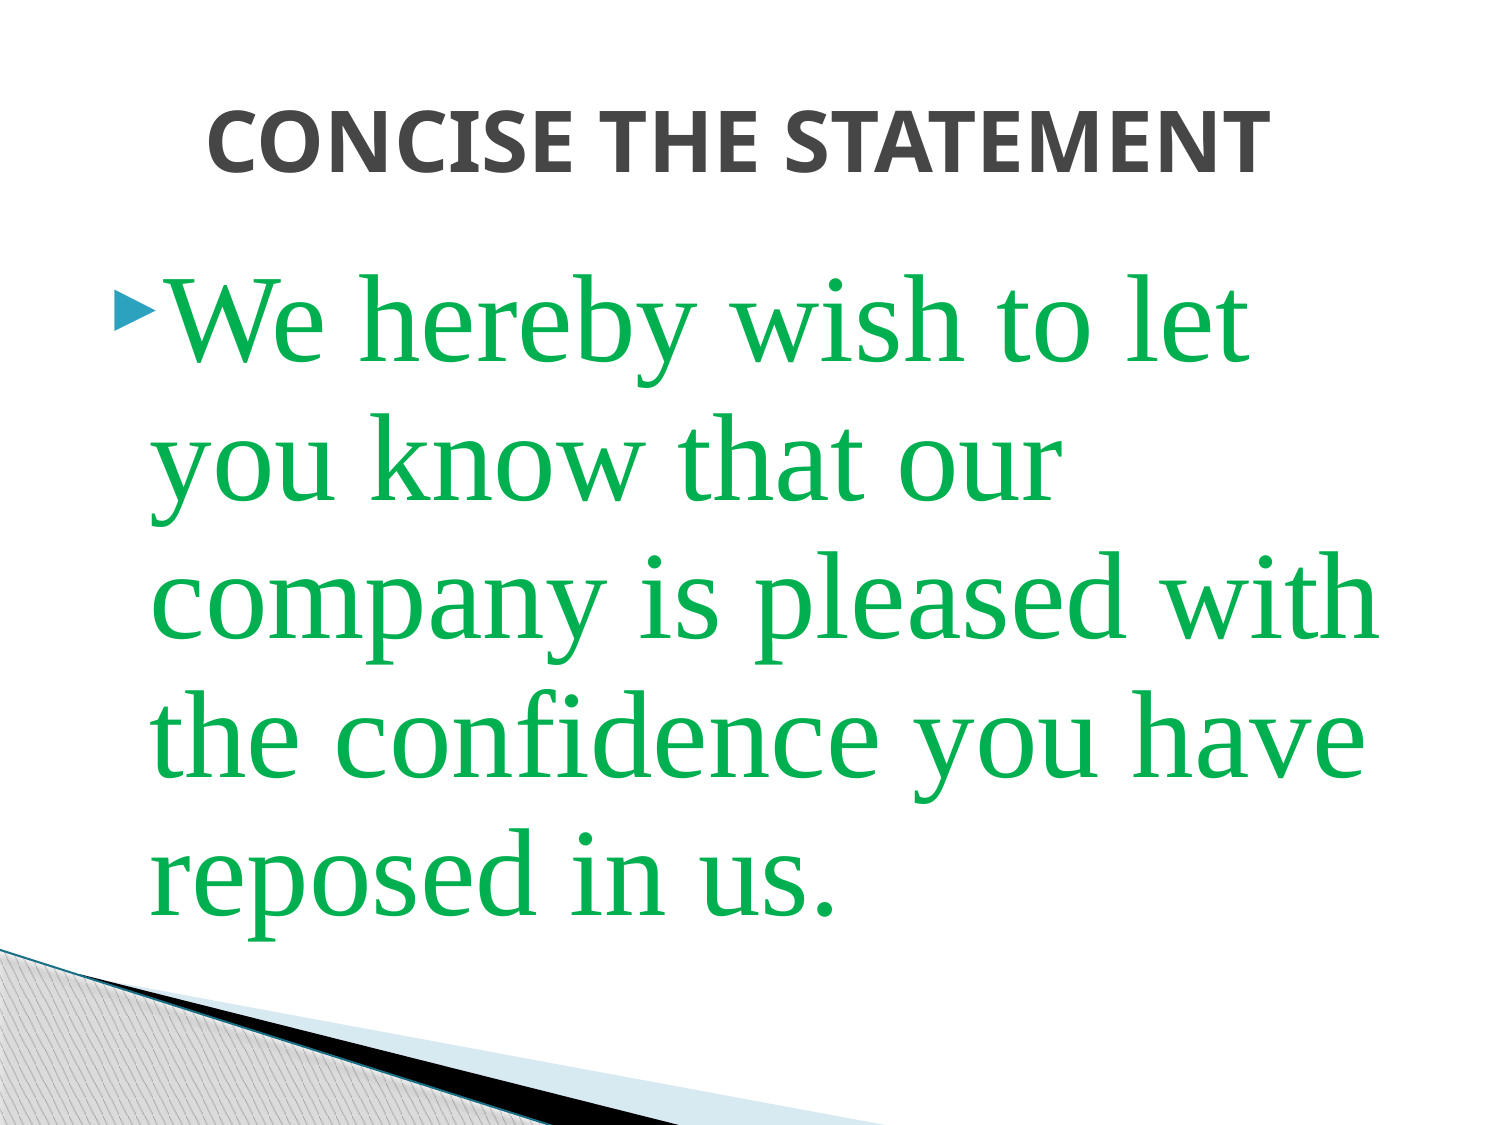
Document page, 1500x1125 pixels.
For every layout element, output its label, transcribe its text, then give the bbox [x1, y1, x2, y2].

list We hereby wish to let you know that our company is pleased with the confidence you have reposed in us. [75, 243, 1425, 986]
title CONCISE THE STATEMENT [75, 45, 1425, 233]
